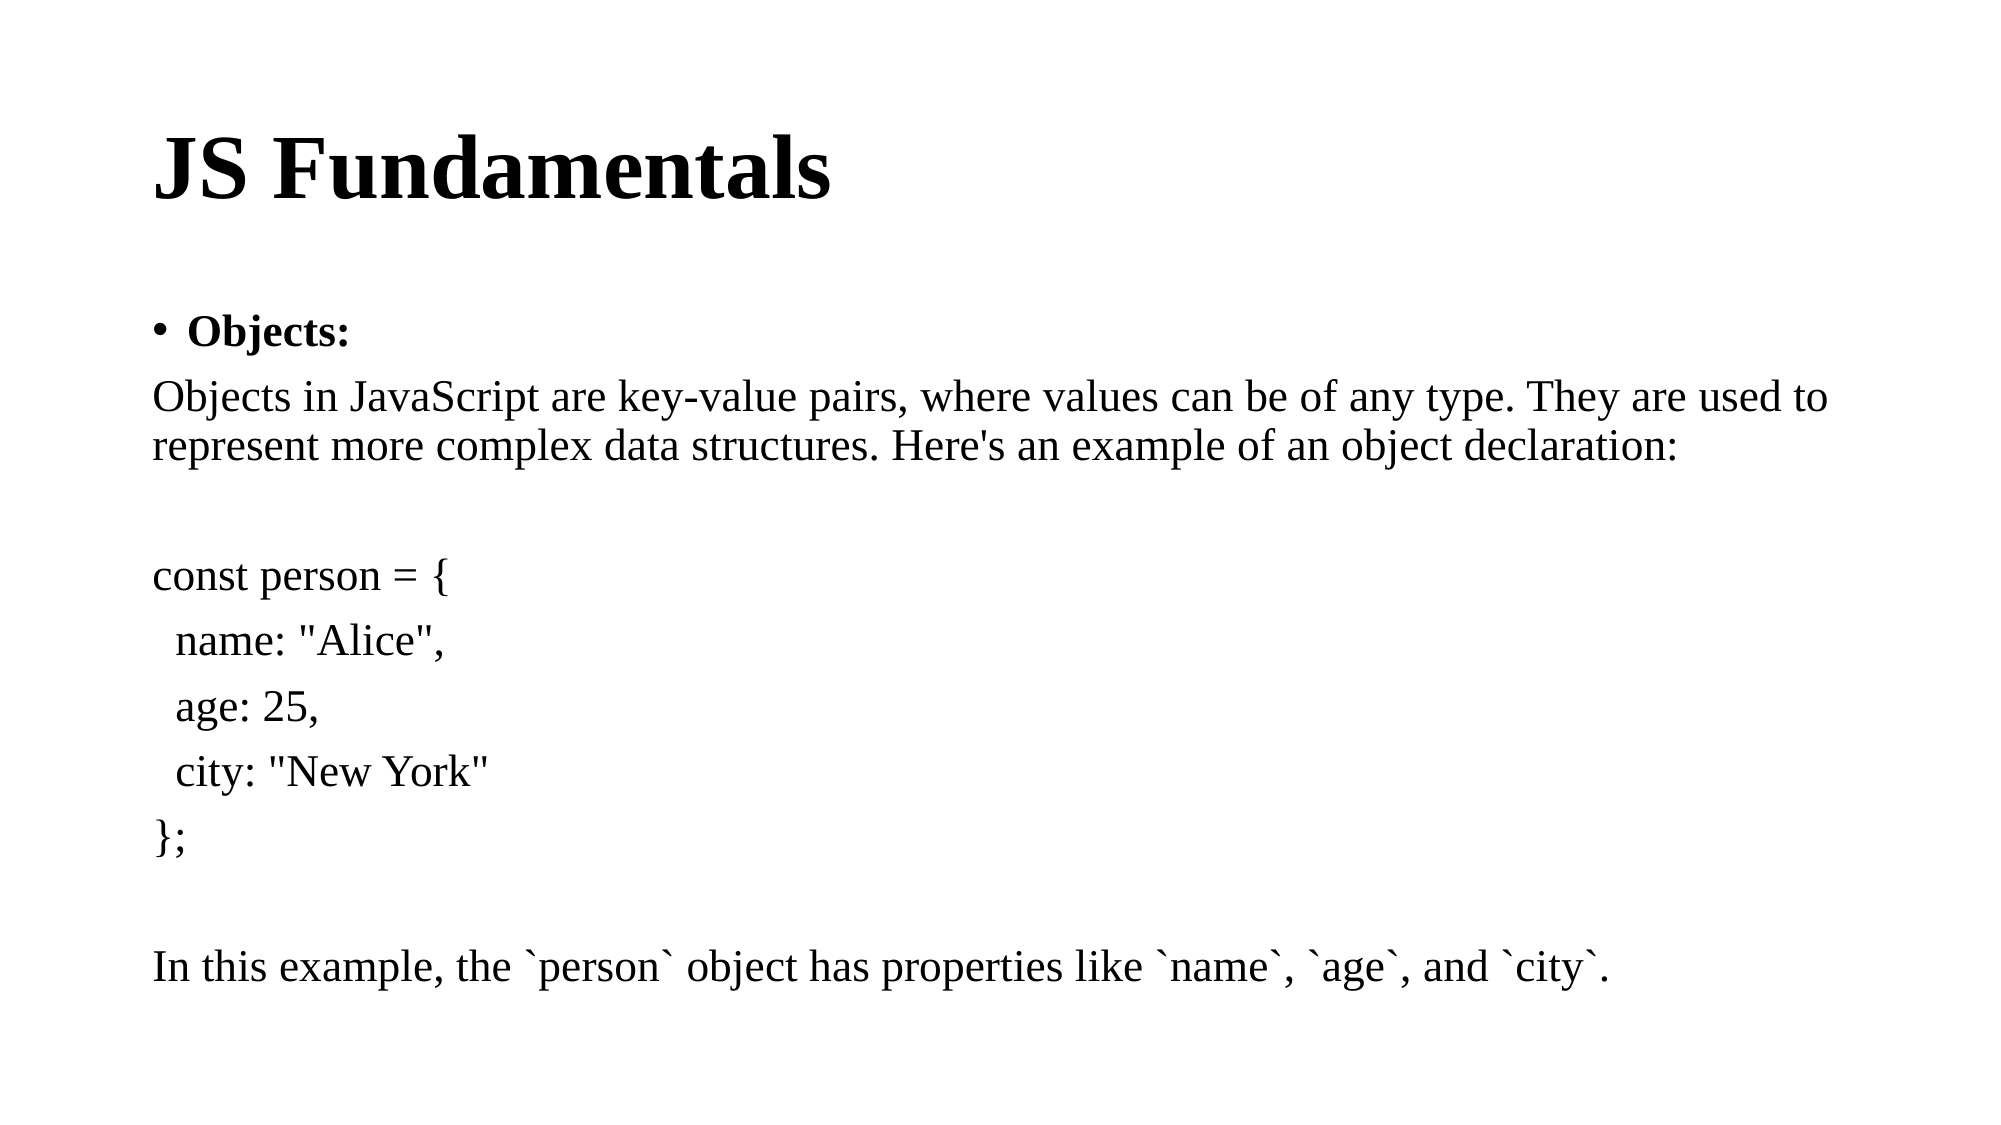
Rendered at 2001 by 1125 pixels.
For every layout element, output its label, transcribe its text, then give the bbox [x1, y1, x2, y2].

title JS Fundamentals [137, 59, 1863, 278]
list Objects: Objects in JavaScript are key-value pairs, where values can be of any type. They are used to represent more complex data structures. Here's an example of an object declaration: const person = { name: "Alice", age: 25, city: "New York" }; In this example, the `person` object has properties like `name`, `age`, and `city`. [137, 299, 1863, 1014]
